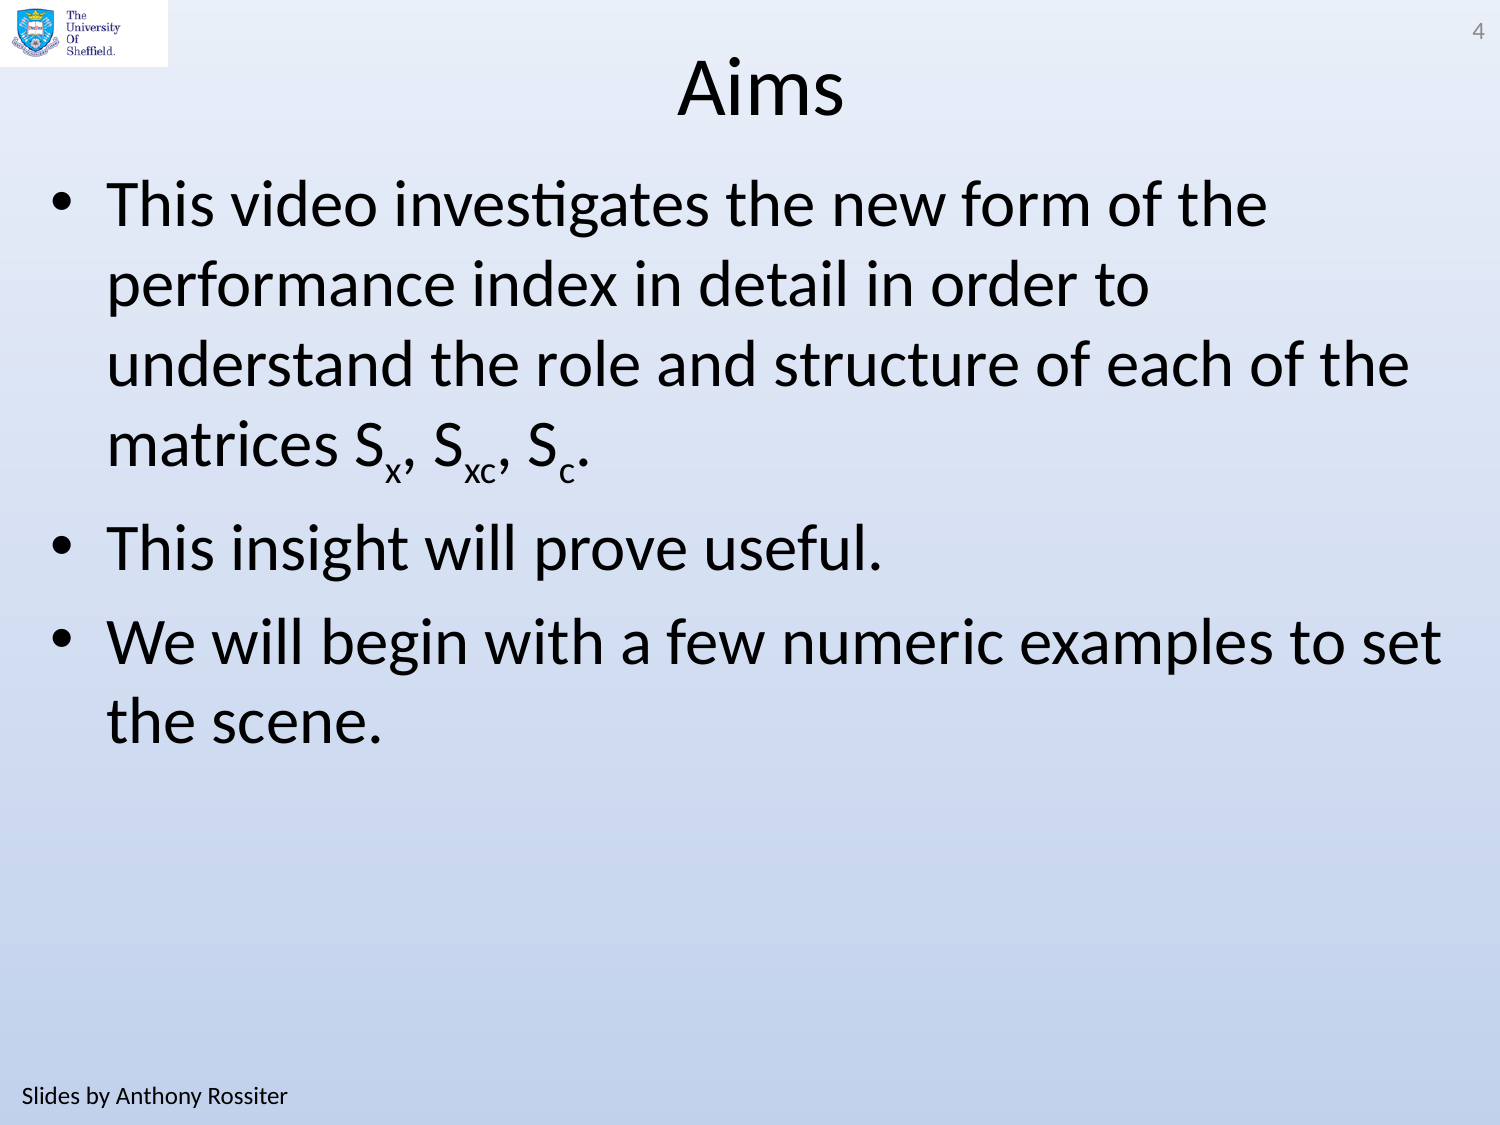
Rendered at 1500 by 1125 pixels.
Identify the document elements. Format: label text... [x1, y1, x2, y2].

list This video investigates the new form of the performance index in detail in order to understand the role and structure of each of the matrices Sx, Sxc, Sc. This insight will prove useful. We will begin with a few numeric examples to set the scene. [35, 152, 1465, 1079]
picture [0, 0, 168, 67]
slide_number 4 [1335, 0, 1500, 60]
footer Slides by Anthony Rossiter [0, 1065, 317, 1125]
title Aims [105, 23, 1418, 141]
